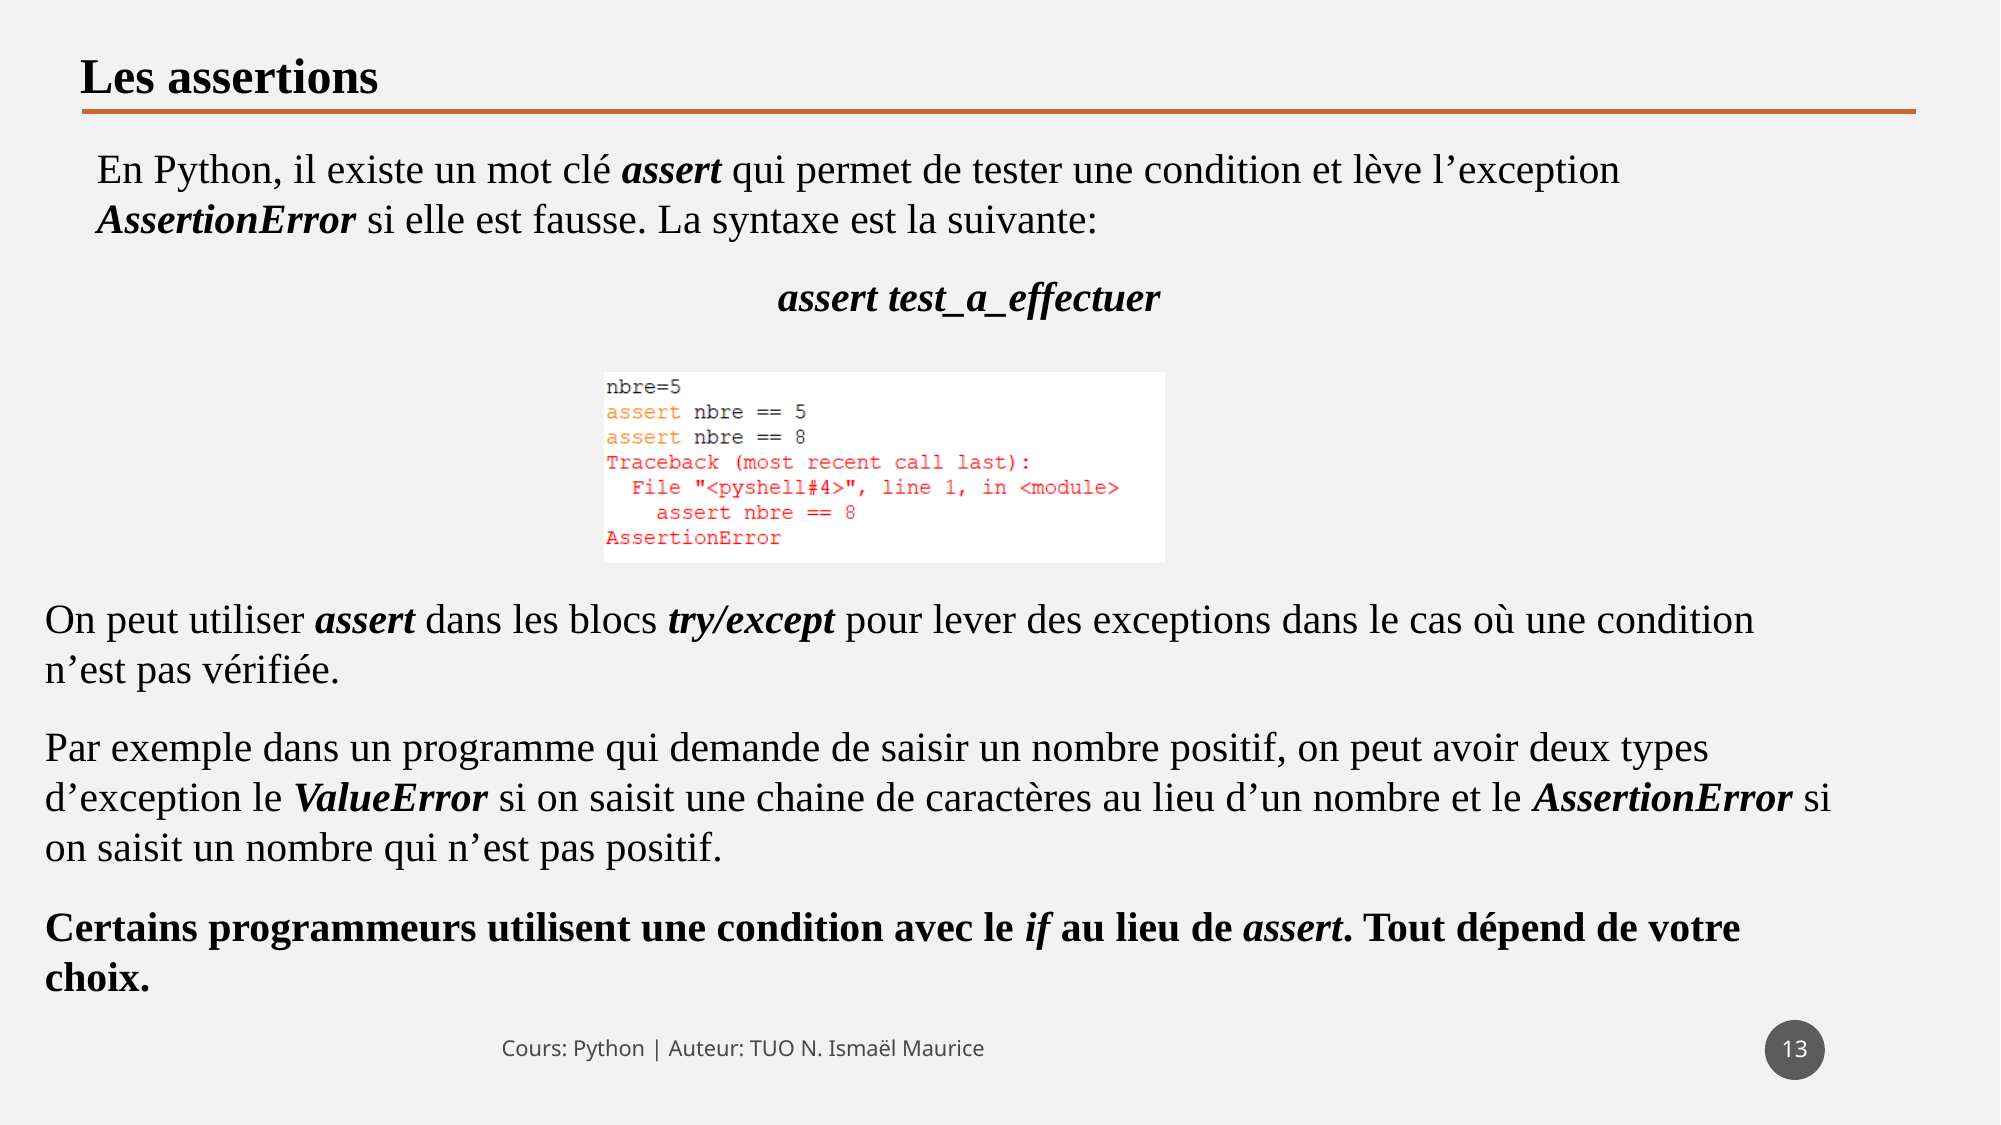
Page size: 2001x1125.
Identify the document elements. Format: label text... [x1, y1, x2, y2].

picture [604, 372, 1165, 563]
text_box Par exemple dans un programme qui demande de saisir un nombre positif, on peut avoir deux types d’exception le ValueError si on saisit une chaine de caractères au lieu d’un nombre et le AssertionError si on saisit un nombre qui n’est pas positif. [29, 712, 1849, 877]
text_box Les assertions [65, 35, 1091, 111]
text_box Certains programmeurs utilisent une condition avec le if au lieu de assert. Tout dépend de votre choix. [29, 892, 1849, 1008]
text_box En Python, il existe un mot clé assert qui permet de tester une condition et lève l’exception AssertionError si elle est fausse. La syntaxe est la suivante: [82, 134, 1902, 250]
text_box On peut utiliser assert dans les blocs try/except pour lever des exceptions dans le cas où une condition n’est pas vérifiée. [29, 584, 1849, 700]
text_box assert test_a_effectuer [65, 262, 1885, 328]
slide_number 13 [1764, 1019, 1825, 1080]
footer Cours: Python | Auteur: TUO N. Ismaël Maurice [262, 1023, 1231, 1076]
